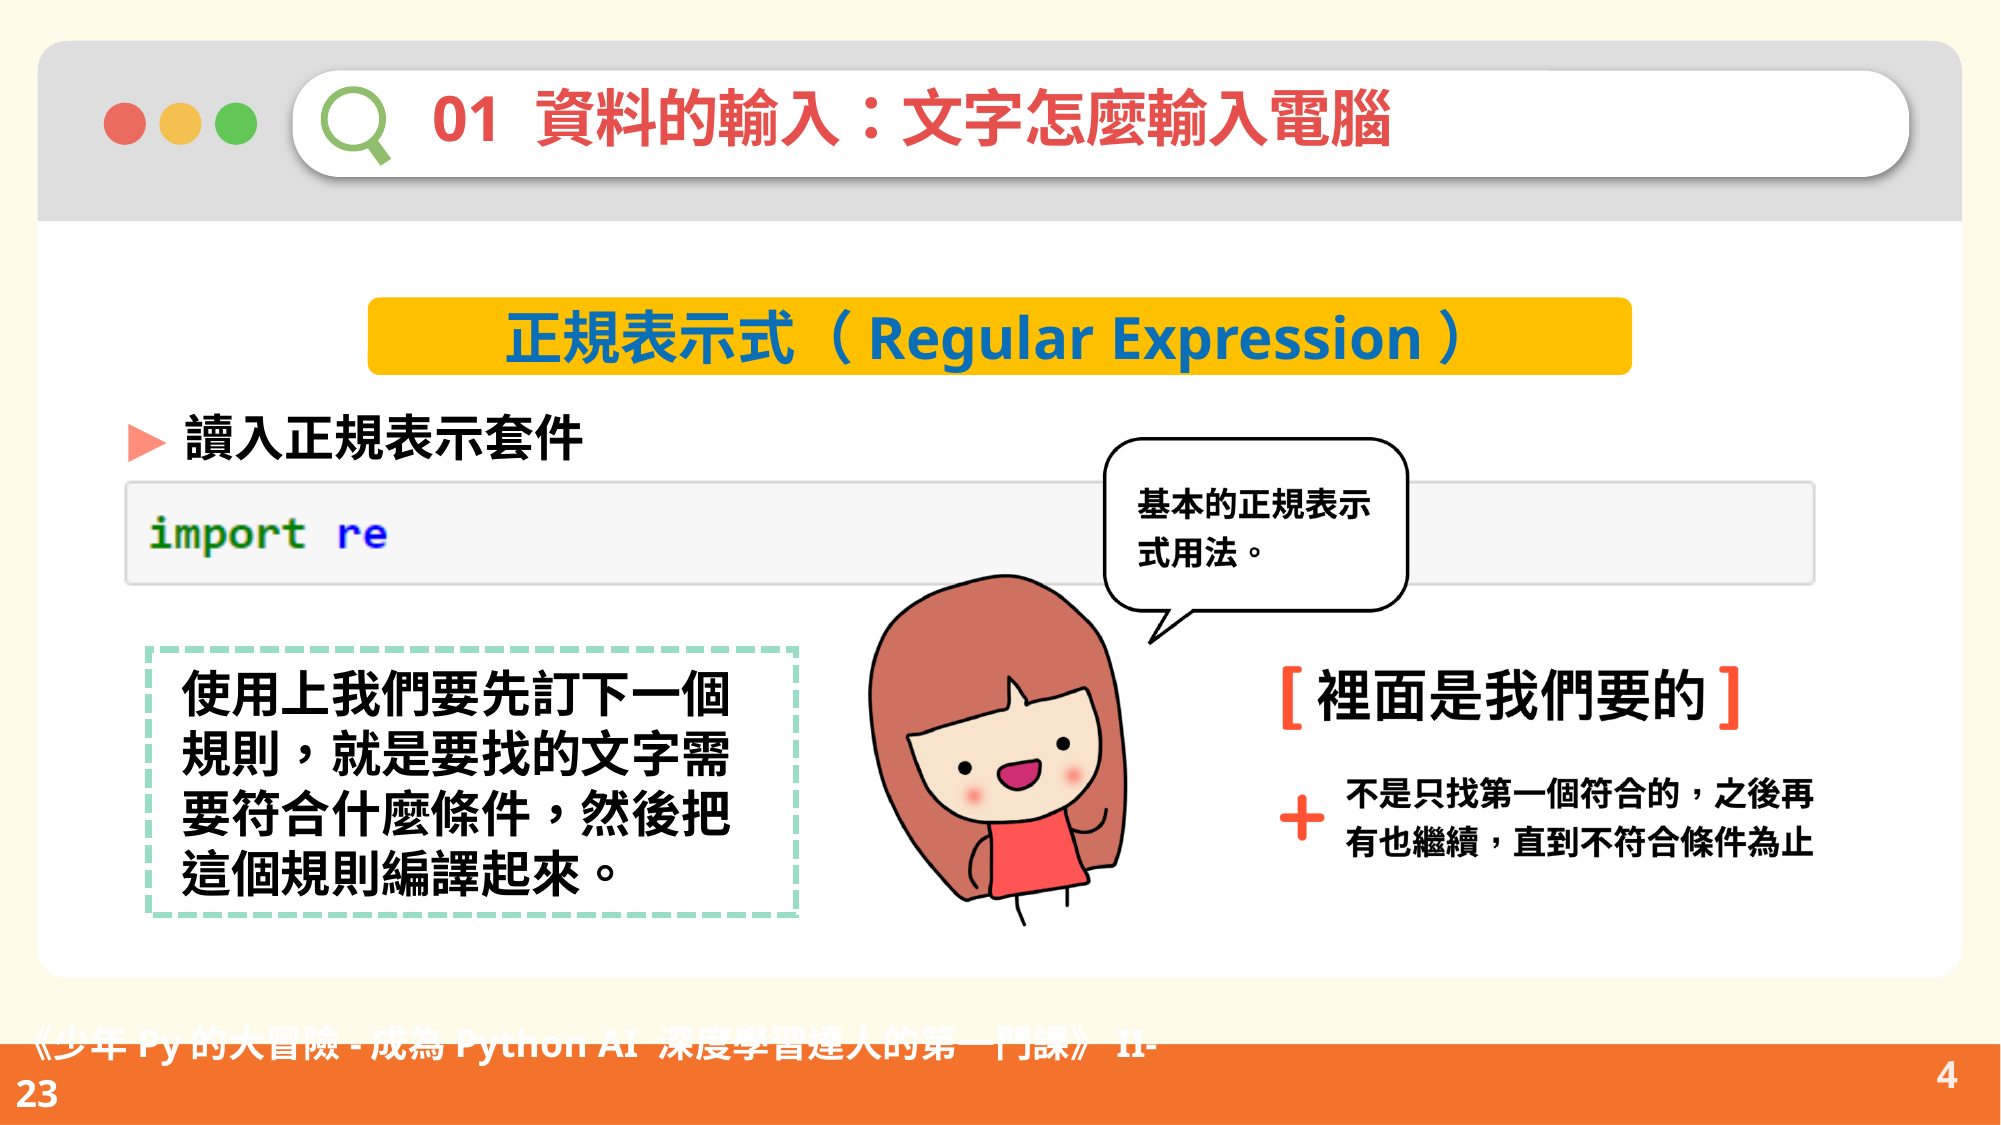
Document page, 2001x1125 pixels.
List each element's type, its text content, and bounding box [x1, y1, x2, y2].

list 01 資料的輸入：文字怎麼輸入電腦 [423, 84, 1874, 163]
slide_number 4 [1927, 1047, 1968, 1111]
picture [116, 436, 1823, 933]
text_box 讀入正規表示套件 [116, 395, 1565, 470]
text_box [148, 649, 796, 916]
text_box 正規表示式（Regular Expression） [367, 297, 1633, 375]
